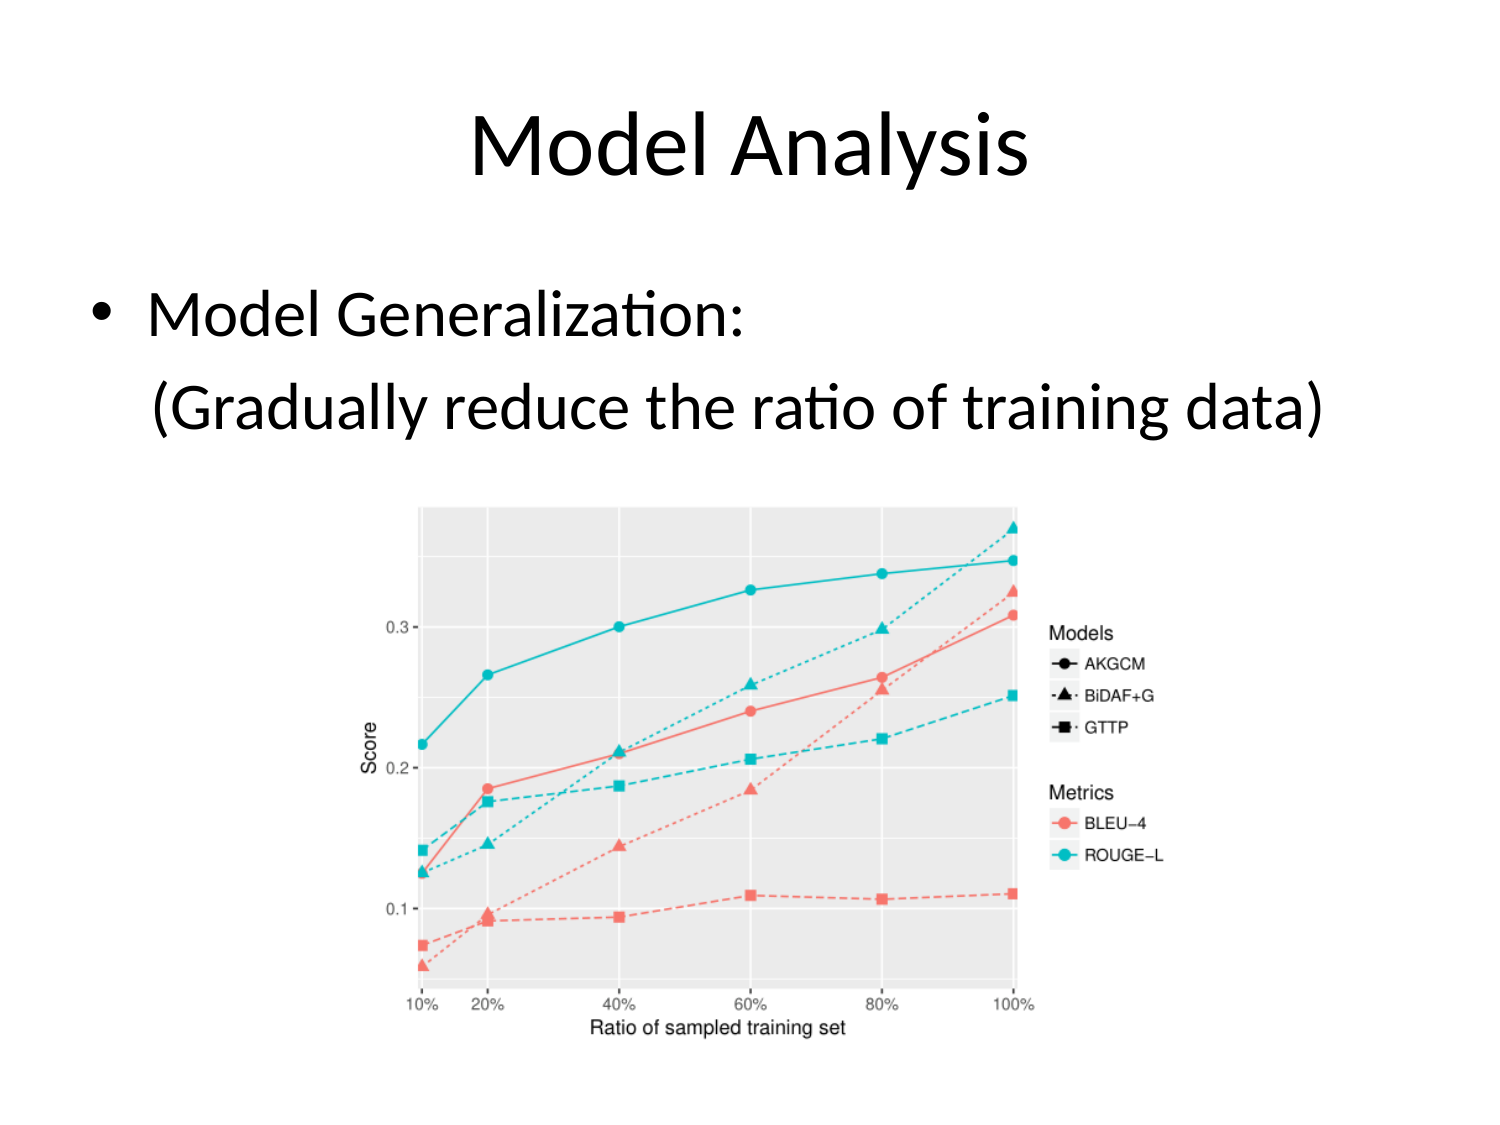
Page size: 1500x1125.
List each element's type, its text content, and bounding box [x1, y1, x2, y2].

picture [318, 467, 1182, 1060]
title Model Analysis [75, 45, 1425, 233]
list Model Generalization: (Gradually reduce the ratio of training data) [75, 262, 1425, 492]
